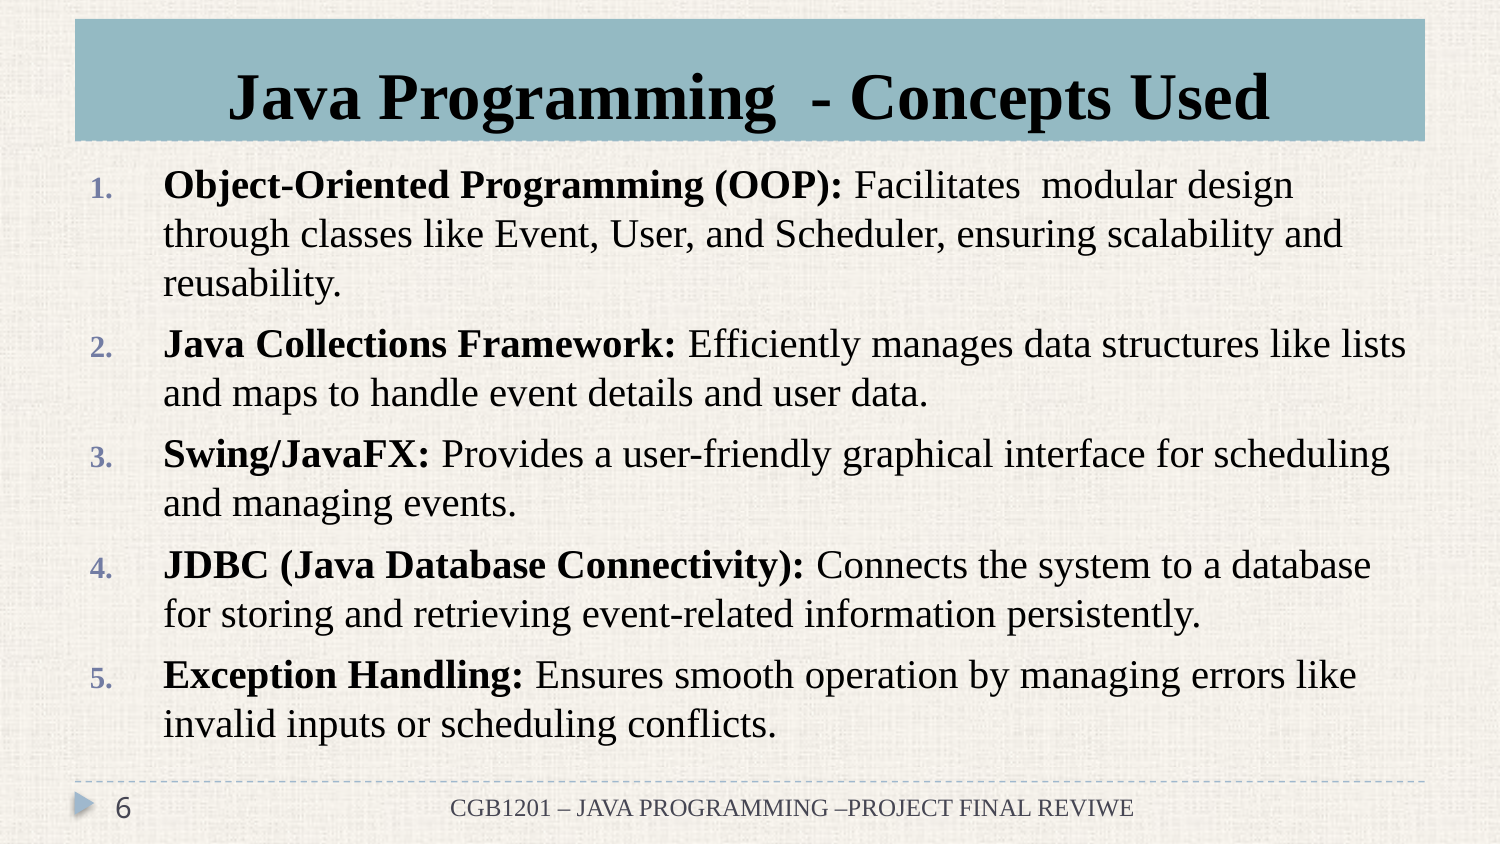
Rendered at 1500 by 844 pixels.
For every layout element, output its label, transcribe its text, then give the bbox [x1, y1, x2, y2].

slide_number 6 [100, 782, 426, 827]
title Java Programming - Concepts Used [75, 18, 1425, 141]
list Object-Oriented Programming (OOP): Facilitates modular design through classes like Event, User, and Scheduler, ensuring scalability and reusability. Java Collections Framework: Efficiently manages data structures like lists and maps to handle event details and user data. Swing/JavaFX: Provides a user-friendly graphical interface for scheduling and managing events. JDBC (Java Database Connectivity): Connects the system to a database for storing and retrieving event-related information persistently. Exception Handling: Ensures smooth operation by managing errors like invalid inputs or scheduling conflicts. [75, 150, 1425, 758]
footer CGB1201 – JAVA PROGRAMMING –PROJECT FINAL REVIWE [426, 784, 1150, 825]
